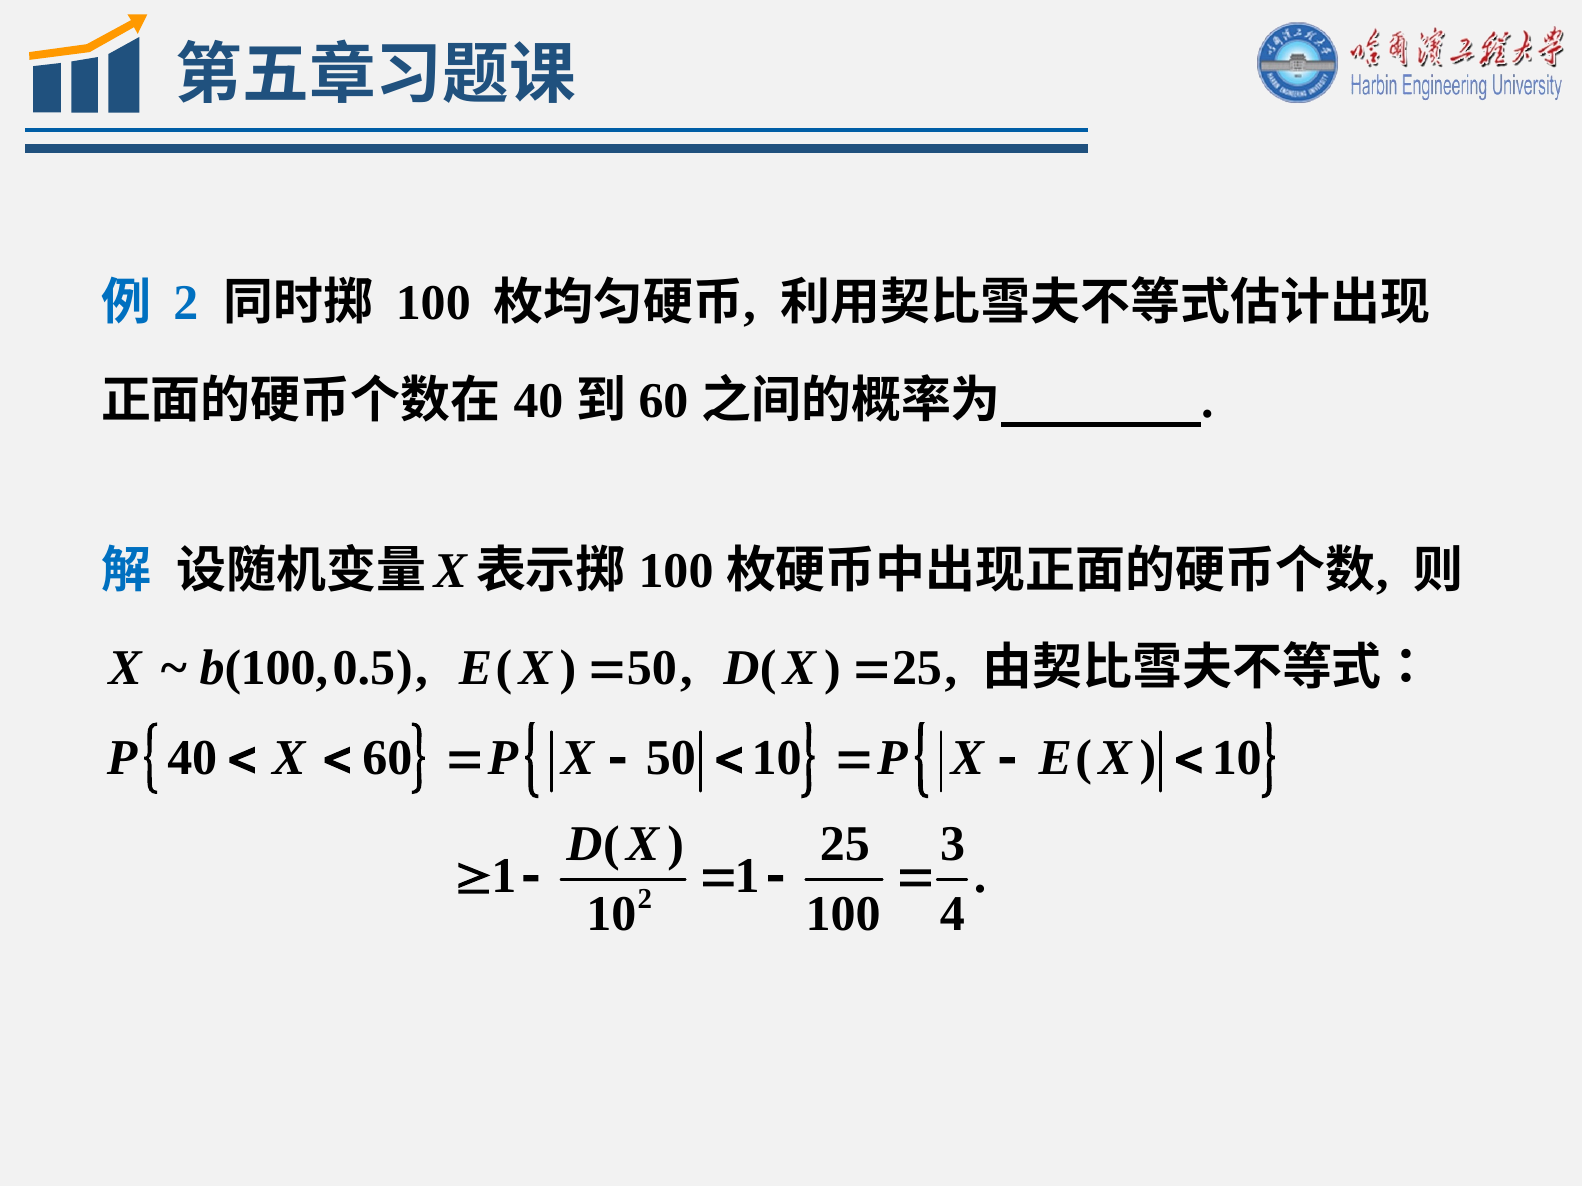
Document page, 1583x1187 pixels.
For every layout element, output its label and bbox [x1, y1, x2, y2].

text_box [101, 251, 1431, 518]
picture [1251, 12, 1573, 108]
text_box [101, 518, 1521, 1037]
